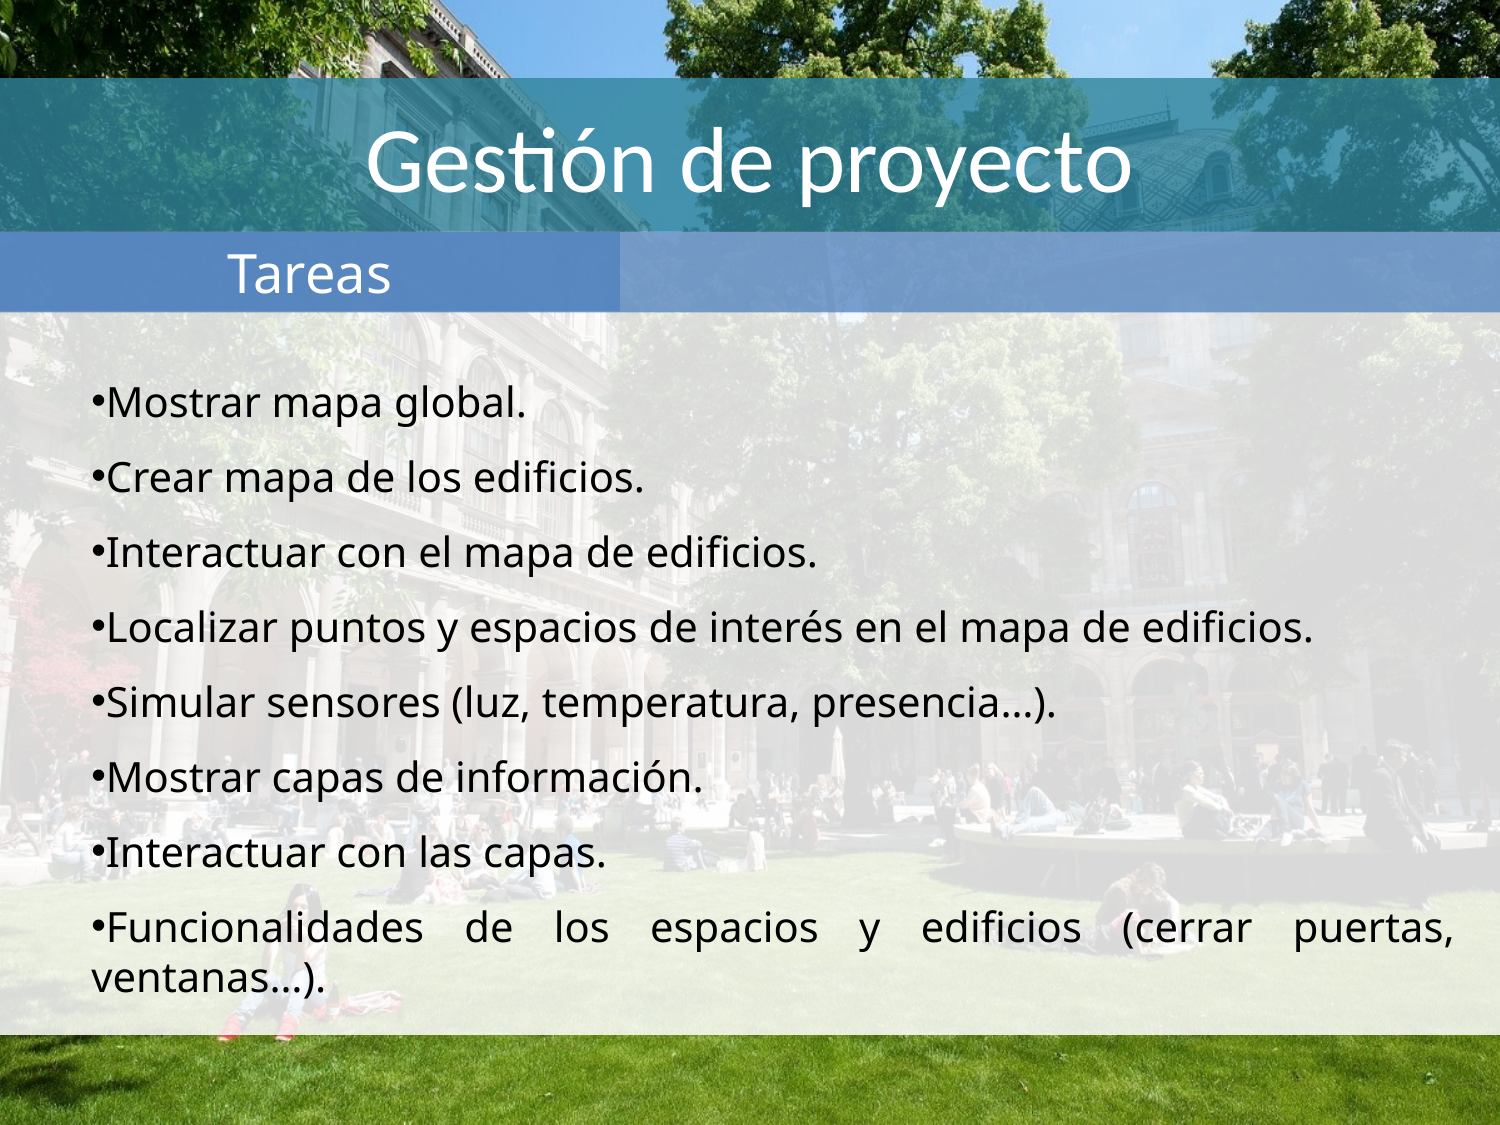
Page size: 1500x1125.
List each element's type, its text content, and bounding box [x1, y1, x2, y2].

text_box [0, 231, 1500, 313]
text_box Tareas [0, 231, 620, 312]
text_box Mostrar mapa global. Crear mapa de los edificios. Interactuar con el mapa de edificios. Localizar puntos y espacios de interés en el mapa de edificios. Simular sensores (luz, temperatura, presencia…). Mostrar capas de información. Interactuar con las capas. Funcionalidades de los espacios y edificios (cerrar puertas, ventanas…). [76, 368, 1471, 1009]
picture [0, 0, 1500, 78]
text_box Gestión de proyecto [0, 78, 1500, 231]
text_box [0, 313, 1500, 1037]
picture [0, 1037, 1500, 1125]
